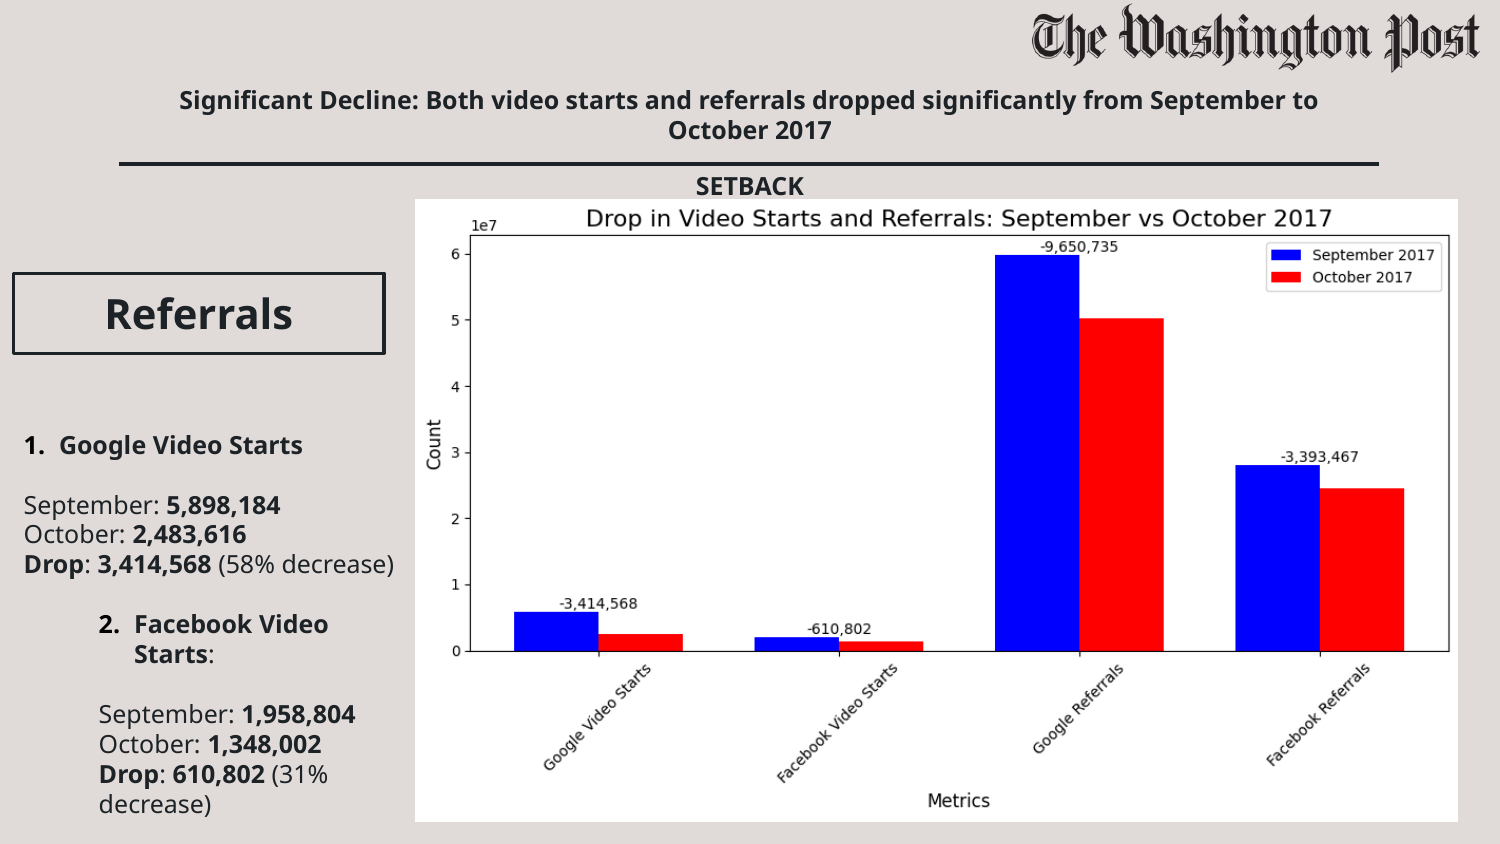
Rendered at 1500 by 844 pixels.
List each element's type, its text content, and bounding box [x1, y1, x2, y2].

text_box Referrals [13, 273, 384, 354]
text_box SETBACK [623, 171, 877, 198]
picture [1031, 3, 1480, 73]
title Significant Decline: Both video starts and referrals dropped significantly from September to October 2017 [120, 79, 1380, 149]
picture [415, 199, 1458, 822]
text_box Google Video Starts September: 5,898,184 October: 2,483,616 Drop: 3,414,568 (58% decrease) Facebook Video Starts: September: 1,958,804 October: 1,348,002 Drop: 610,802 (31% decrease) [9, 421, 416, 844]
